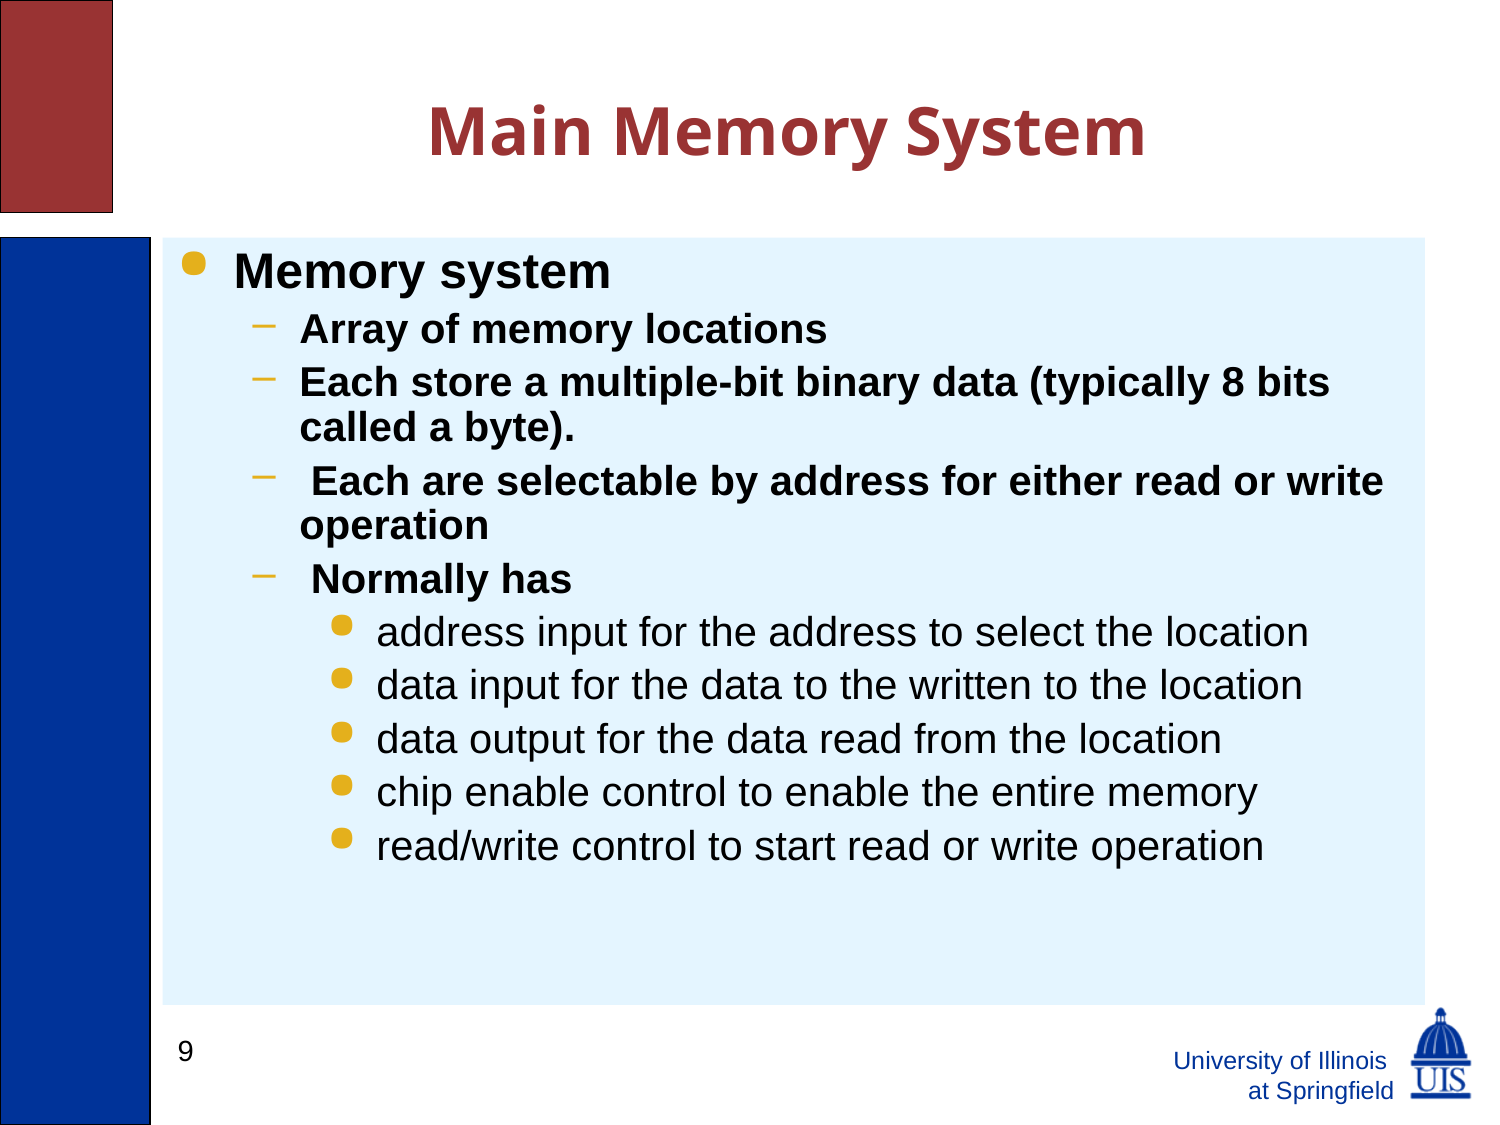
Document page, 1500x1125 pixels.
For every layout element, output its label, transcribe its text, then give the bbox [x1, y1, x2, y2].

picture [1409, 1006, 1473, 1102]
slide_number 9 [162, 1024, 401, 1103]
list Memory system Array of memory locations Each store a multiple-bit binary data (typically 8 bits called a byte). Each are selectable by address for either read or write operation Normally has address input for the address to select the location data input for the data to the written to the location data output for the data read from the location chip enable control to enable the entire memory read/write control to start read or write operation [162, 237, 1425, 1005]
title Main Memory System [150, 45, 1425, 213]
